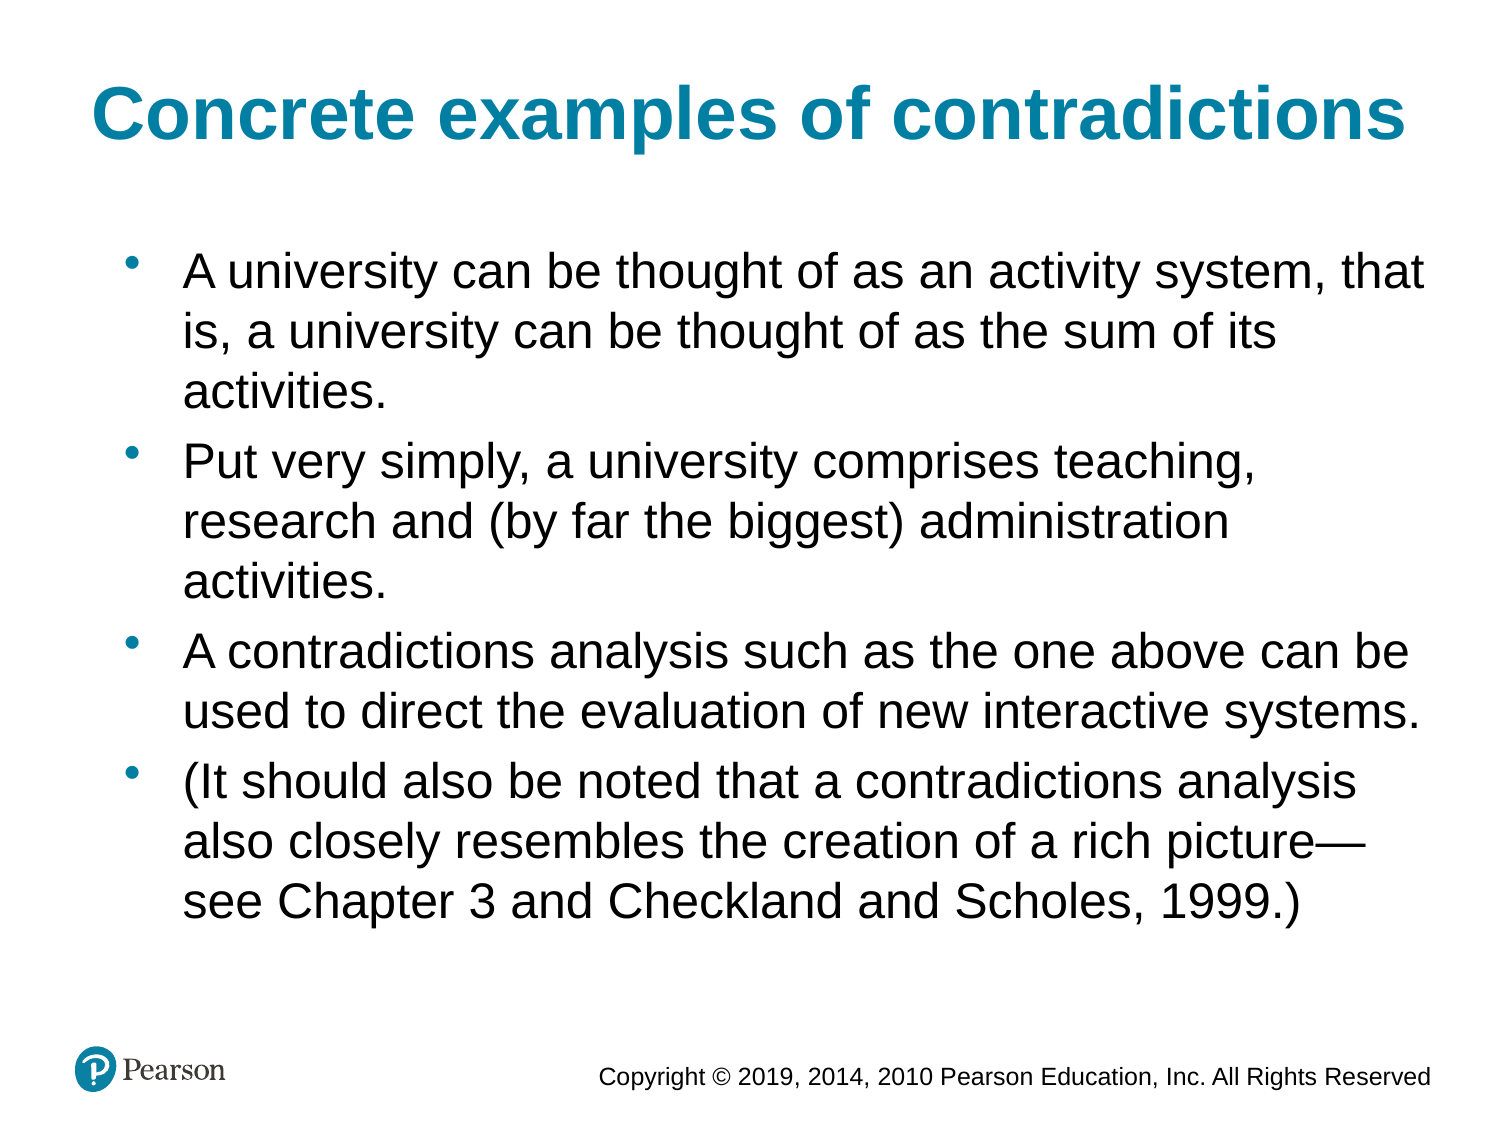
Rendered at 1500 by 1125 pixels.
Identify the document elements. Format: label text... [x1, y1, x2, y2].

title Concrete examples of contradictions [75, 58, 1425, 161]
list A university can be thought of as an activity system, that is, a university can be thought of as the sum of its activities. Put very simply, a university comprises teaching, research and (by far the biggest) administration activities. A contradictions analysis such as the one above can be used to direct the evaluation of new interactive systems. (It should also be noted that a contradictions analysis also closely resembles the creation of a rich picture—see Chapter 3 and Checkland and Scholes, 1999.) [108, 231, 1453, 1011]
